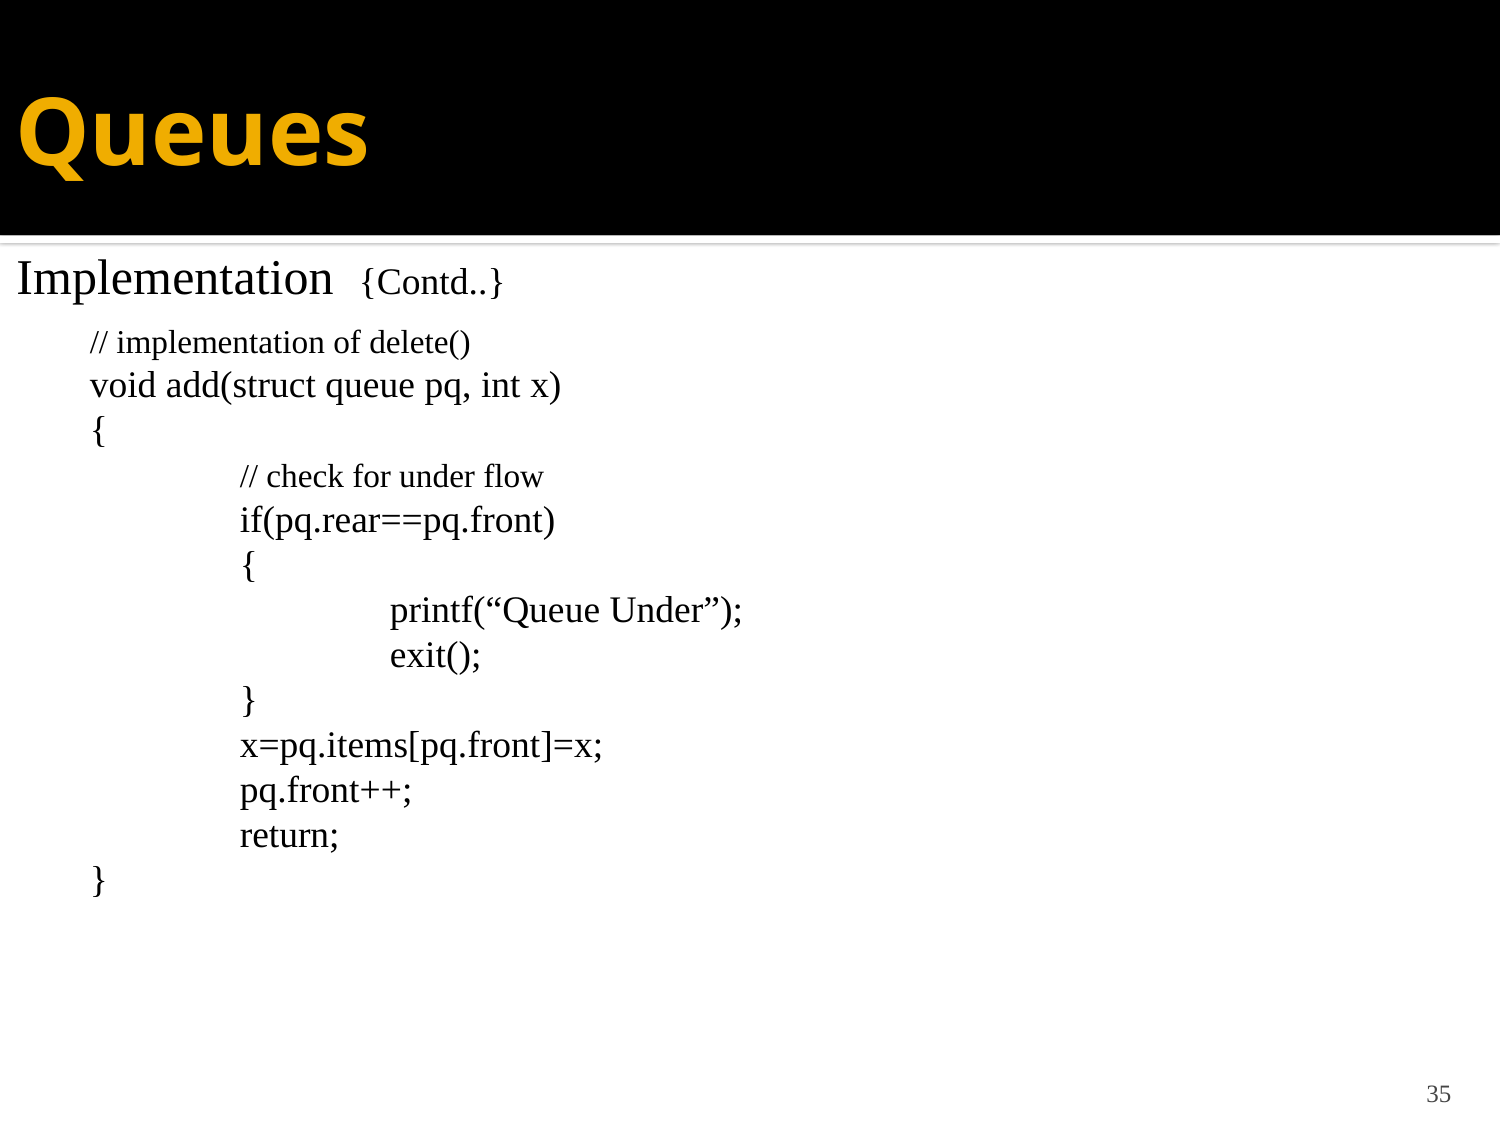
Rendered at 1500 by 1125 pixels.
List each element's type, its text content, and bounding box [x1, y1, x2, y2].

text_box Implementation {Contd..} [1, 236, 521, 312]
text_box // implementation of delete() void add(struct queue pq, int x) { // check for under flow if(pq.rear==pq.front) { printf(“Queue Under”); exit(); } x=pq.items[pq.front]=x; pq.front++; return; } [75, 312, 1300, 908]
slide_number 35 [1345, 1062, 1467, 1108]
title Queues [0, 25, 1500, 231]
